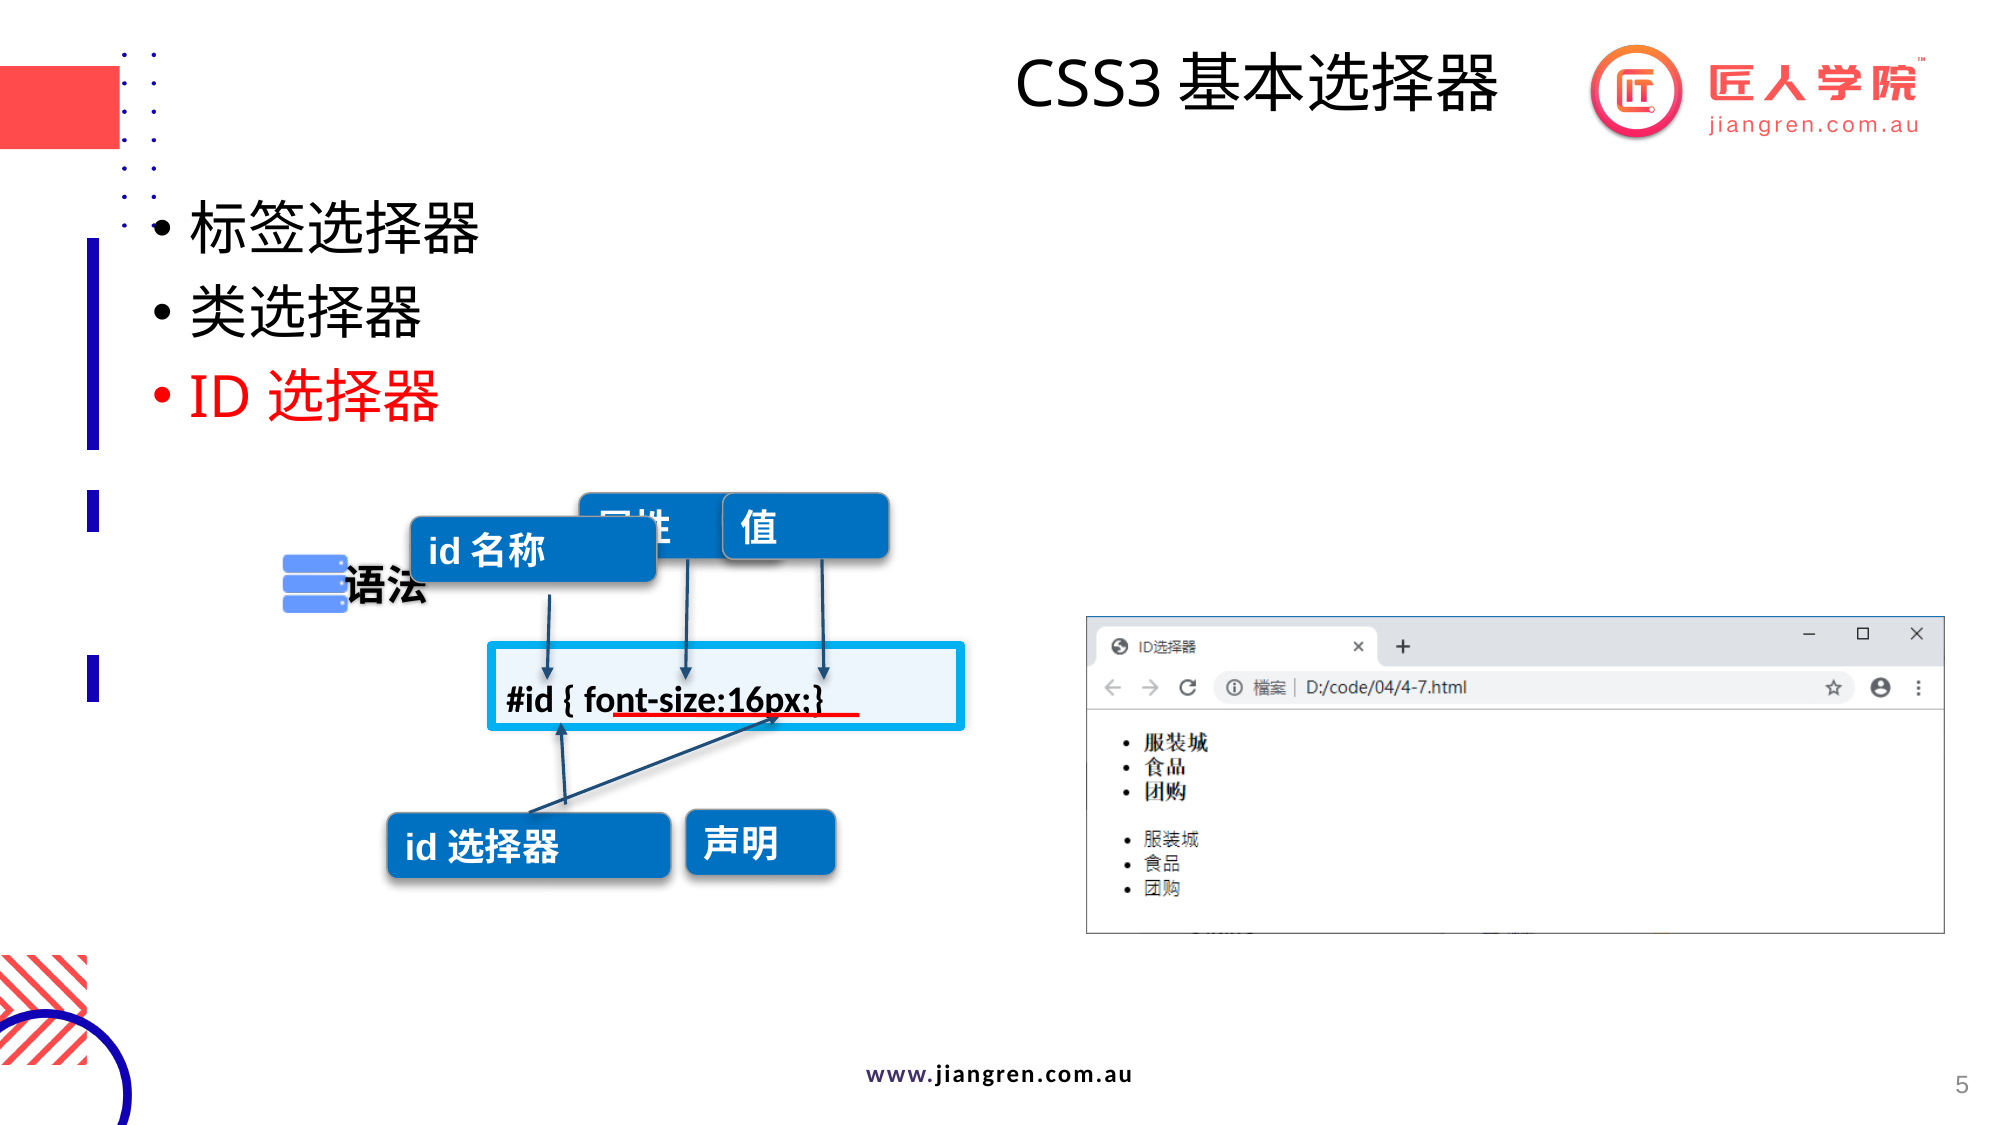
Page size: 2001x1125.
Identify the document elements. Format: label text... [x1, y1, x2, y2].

picture [0, 955, 132, 1125]
text_box 声明 [685, 809, 836, 876]
picture [1086, 616, 1945, 934]
text_box id选择器 [386, 812, 672, 879]
text_box 值 [722, 492, 890, 560]
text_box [280, 550, 444, 617]
slide_number 5 [1517, 1053, 1985, 1114]
picture [1588, 43, 1927, 143]
title CSS3基本选择器 [999, 43, 1567, 129]
text_box 属性 [578, 492, 731, 560]
list 标签选择器 类选择器 ID选择器 [137, 191, 1863, 1014]
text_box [522, 761, 605, 766]
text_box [505, 635, 592, 639]
text_box id名称 [409, 516, 657, 583]
text_box #id { font-size:16px;} [491, 645, 961, 728]
picture [122, 52, 156, 228]
